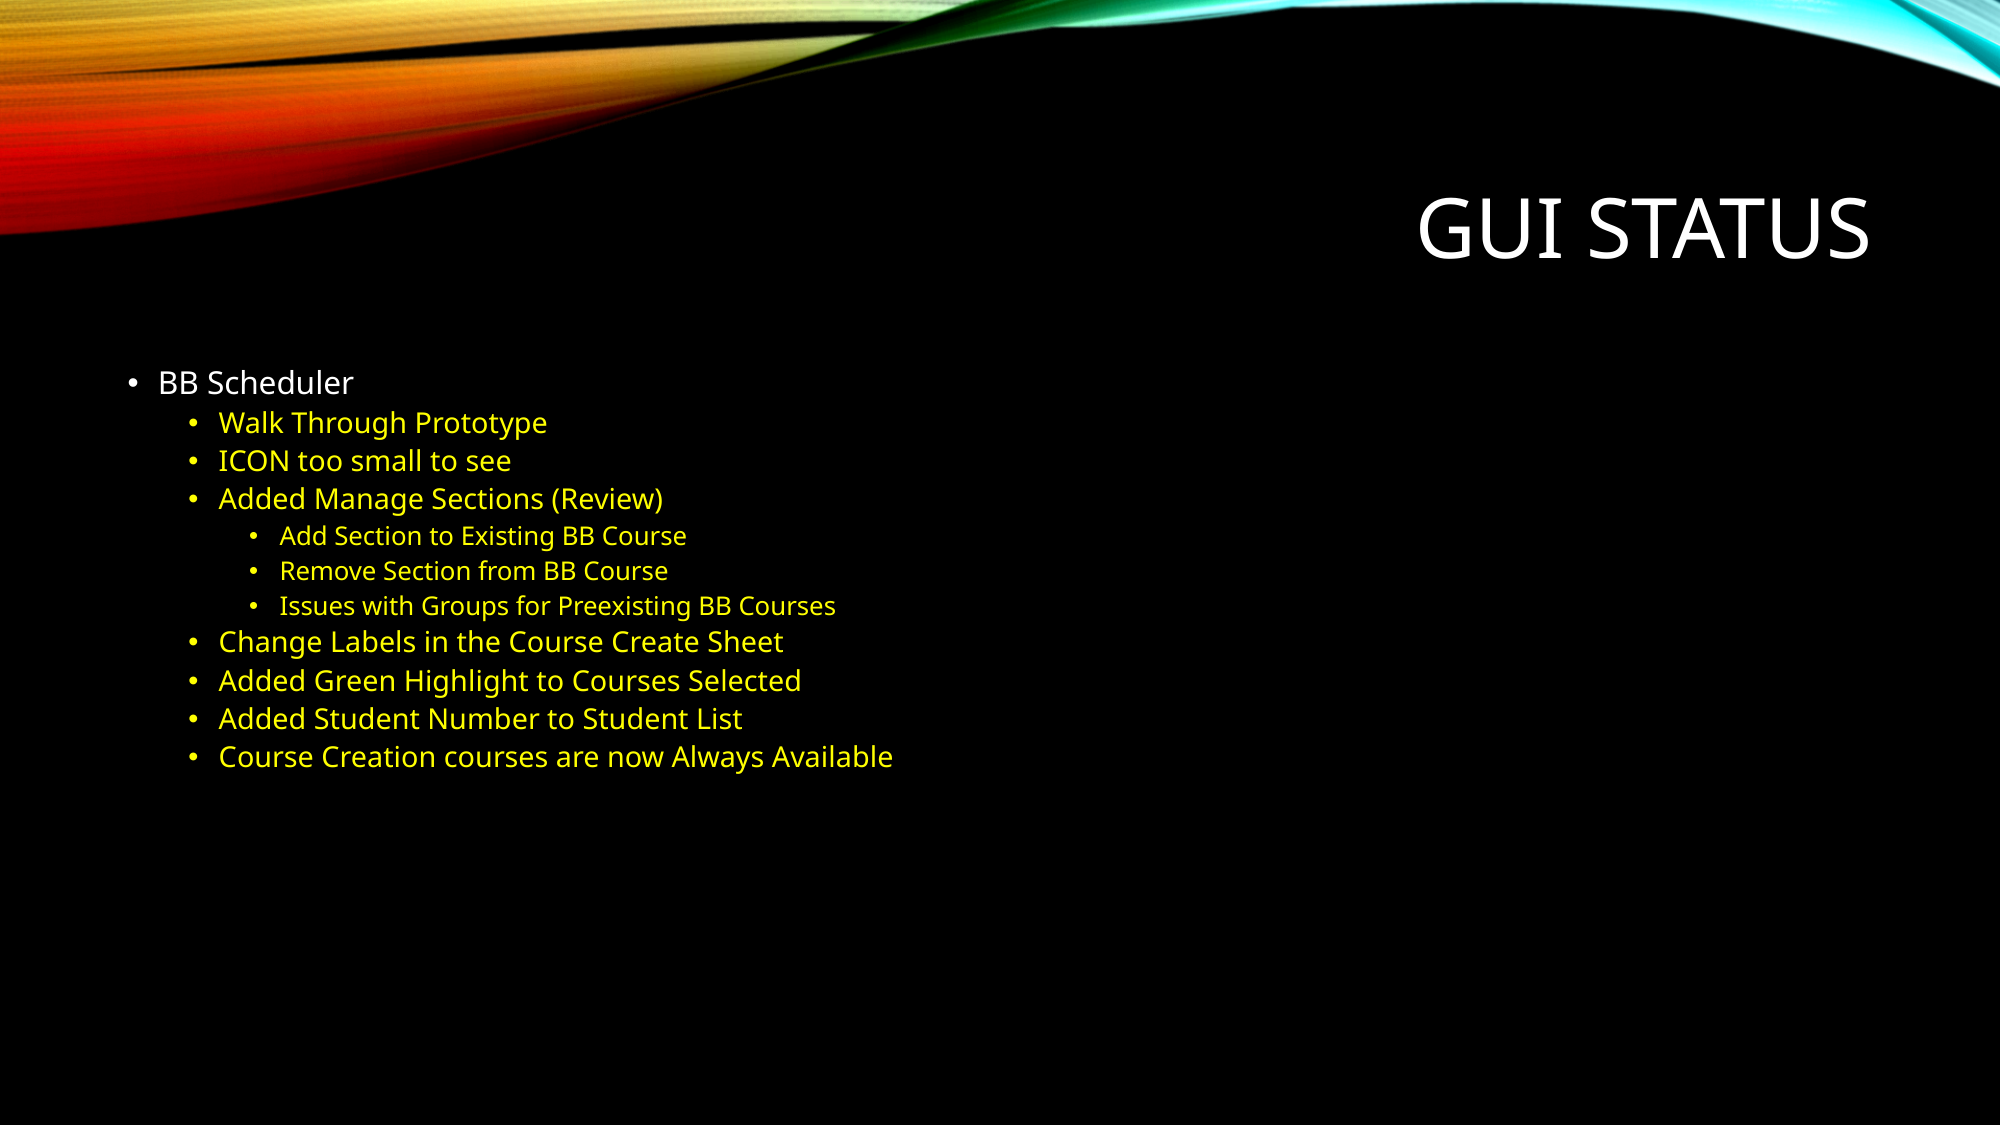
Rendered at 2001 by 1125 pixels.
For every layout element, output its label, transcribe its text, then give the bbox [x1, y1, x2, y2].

title GUI Status [474, 125, 1888, 338]
list BB Scheduler Walk Through Prototype ICON too small to see Added Manage Sections (Review) Add Section to Existing BB Course Remove Section from BB Course Issues with Groups for Preexisting BB Courses Change Labels in the Course Create Sheet Added Green Highlight to Courses Selected Added Student Number to Student List Course Creation courses are now Always Available [112, 360, 1946, 1021]
picture [0, 0, 2000, 237]
